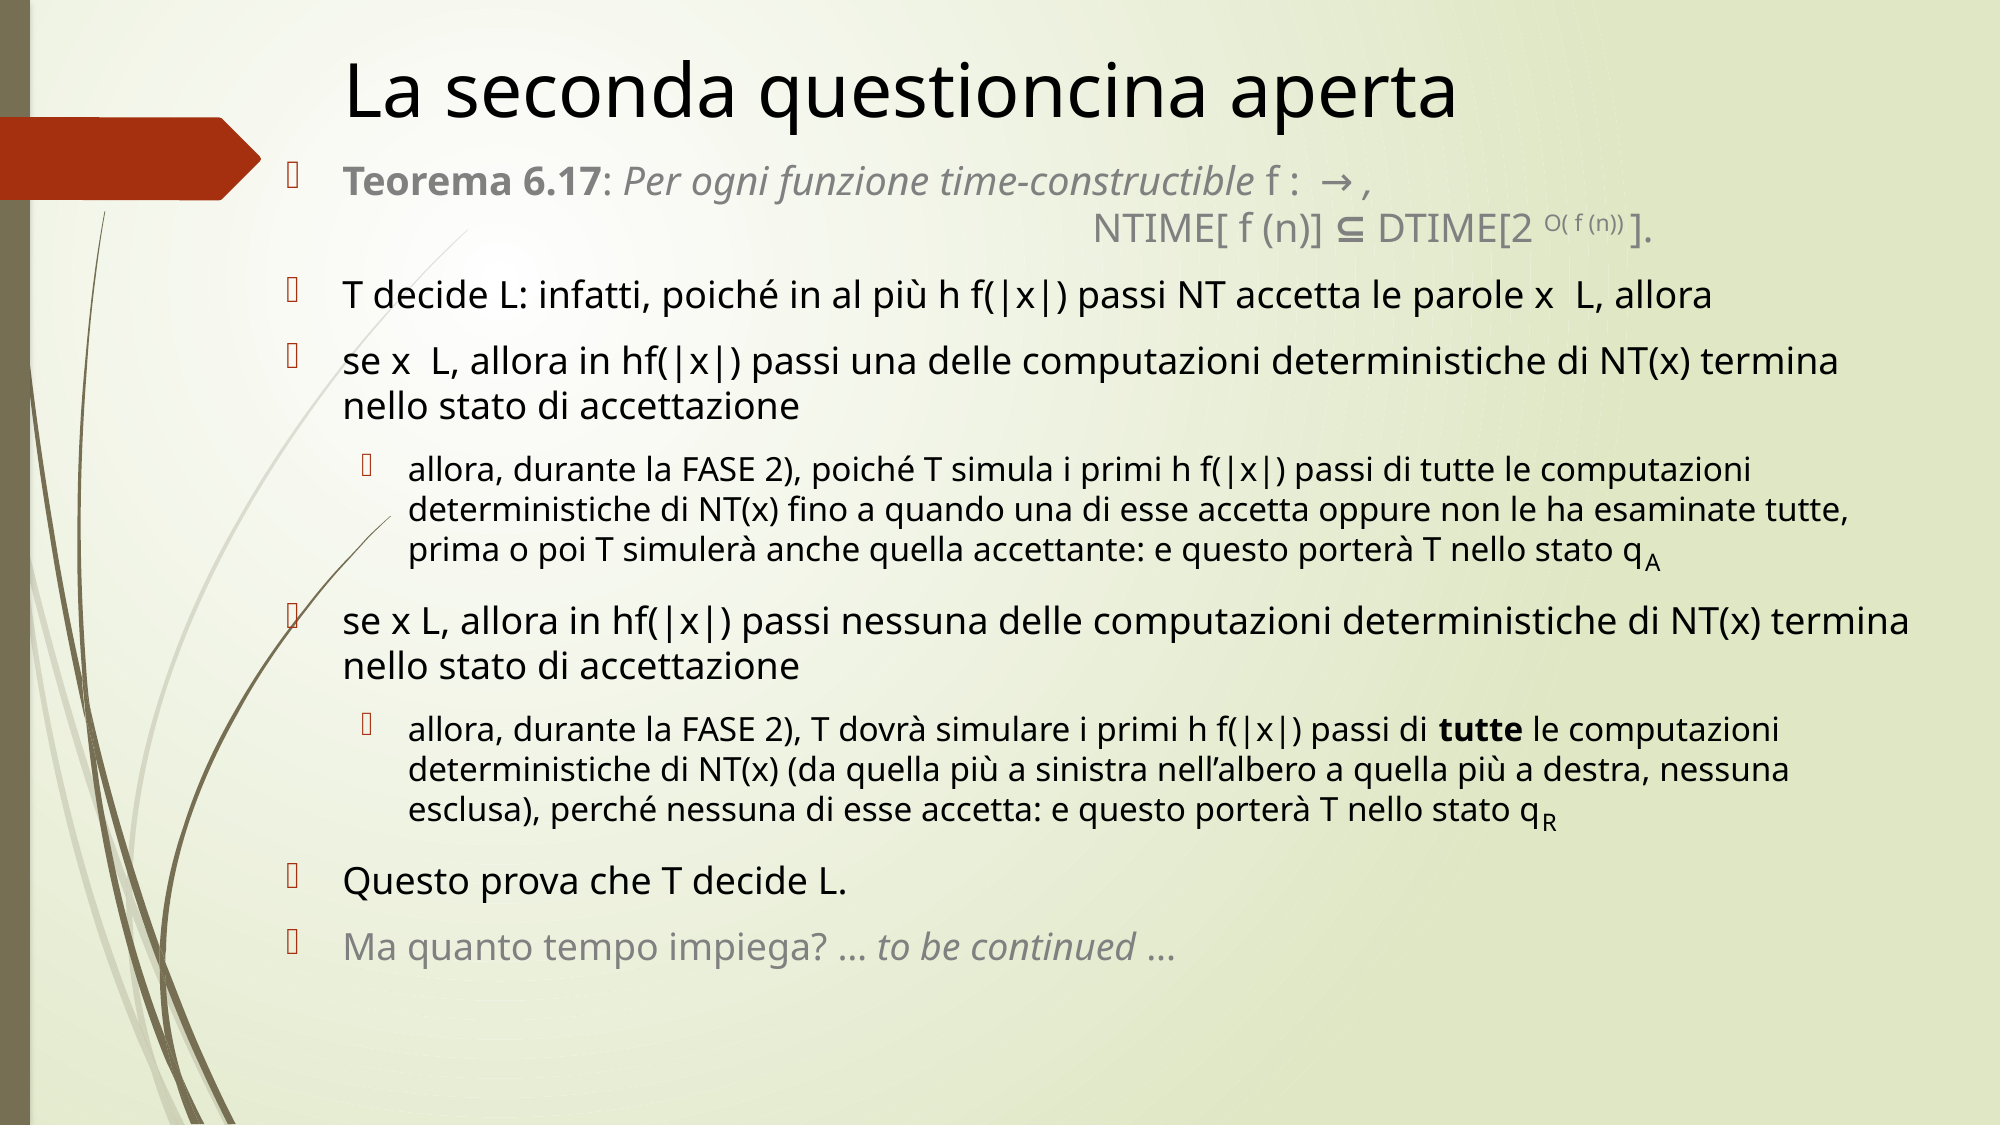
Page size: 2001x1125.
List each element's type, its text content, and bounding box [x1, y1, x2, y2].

title La seconda questioncina aperta [328, 34, 1791, 167]
